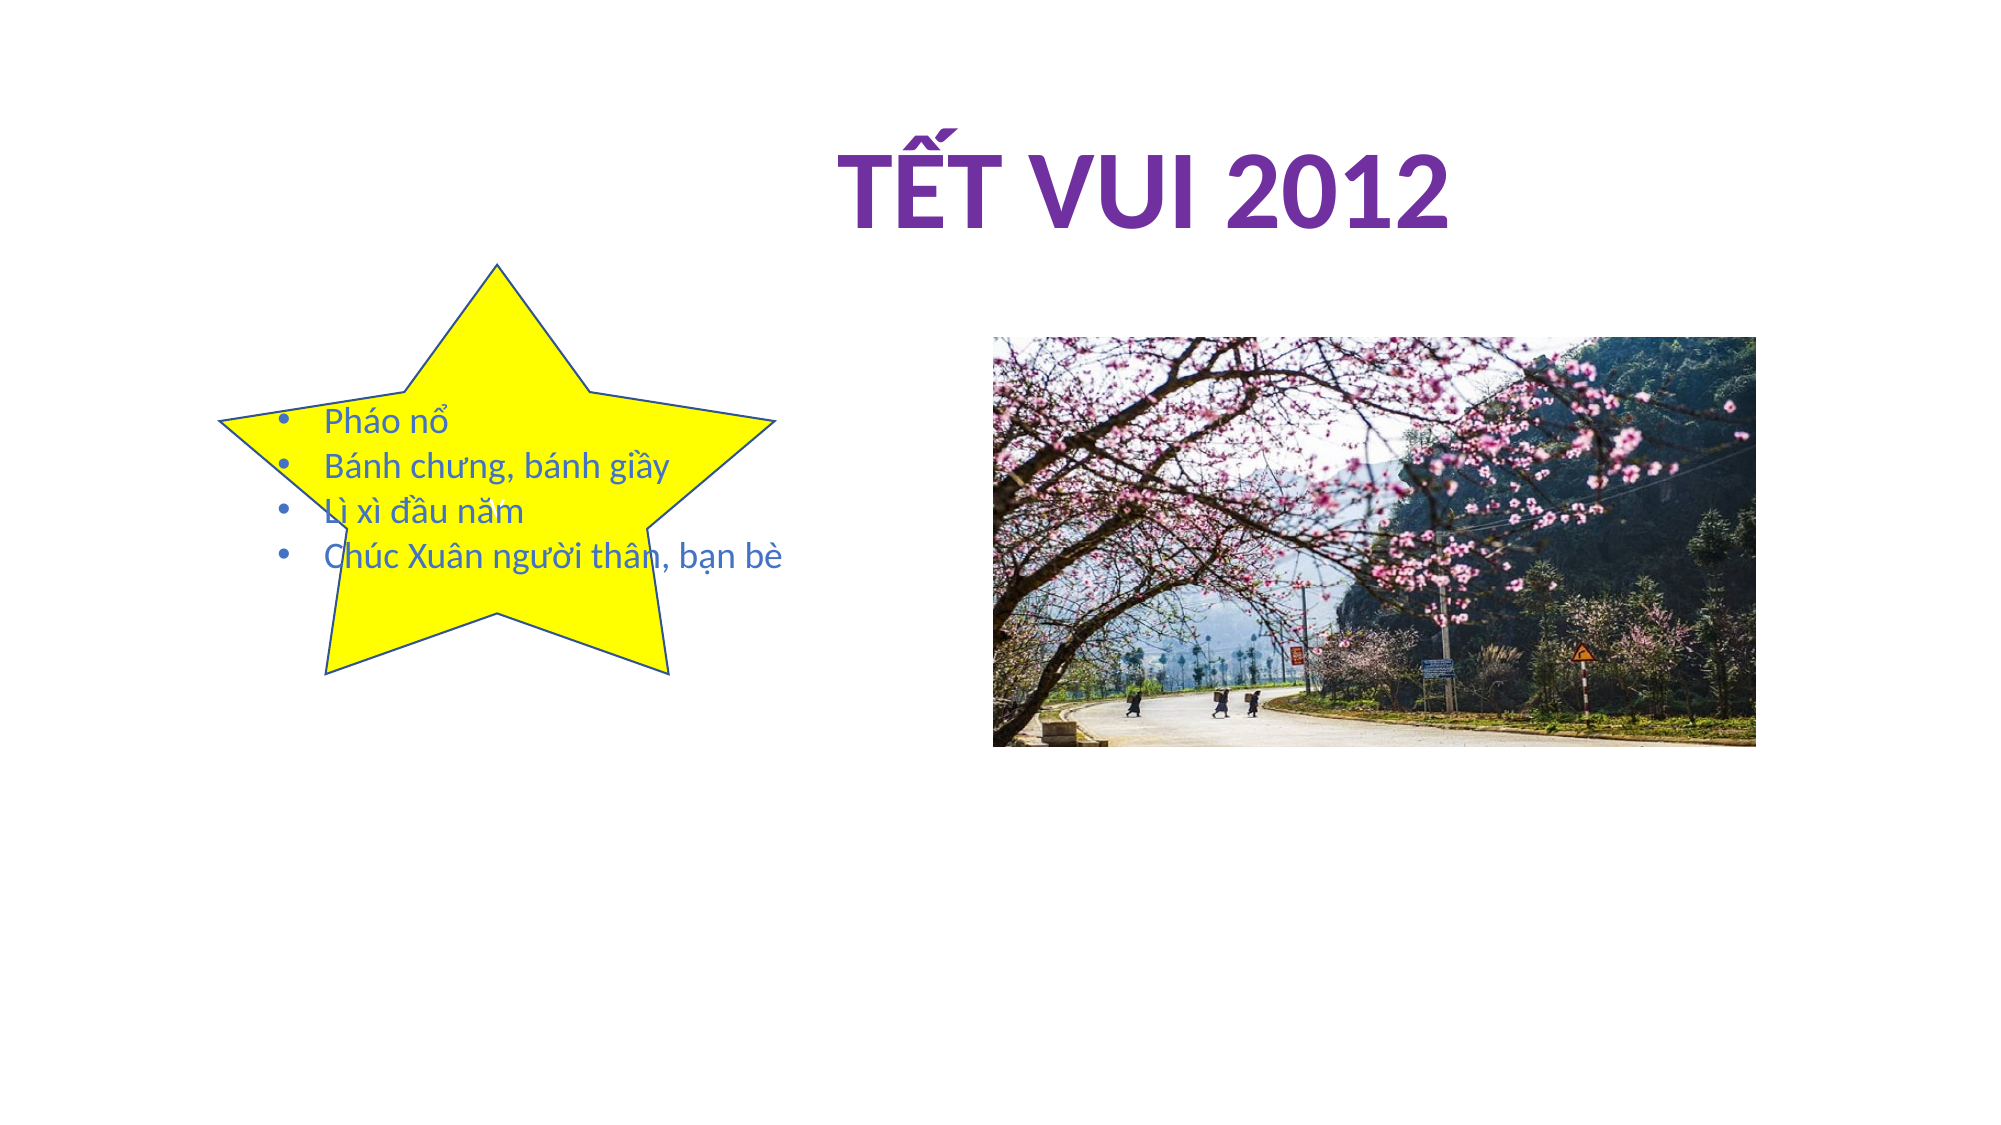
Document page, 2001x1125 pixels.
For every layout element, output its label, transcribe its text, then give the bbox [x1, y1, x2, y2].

text_box v [324, 584, 670, 676]
text_box TẾT VUI 2012 [636, 109, 1653, 259]
text_box v [406, 262, 589, 388]
text_box v [217, 413, 262, 459]
text_box Pháo nổ Bánh chưng, bánh giầy Lì xì đầu năm Chúc Xuân người thân, bạn bè [262, 388, 993, 584]
picture [993, 337, 1756, 747]
